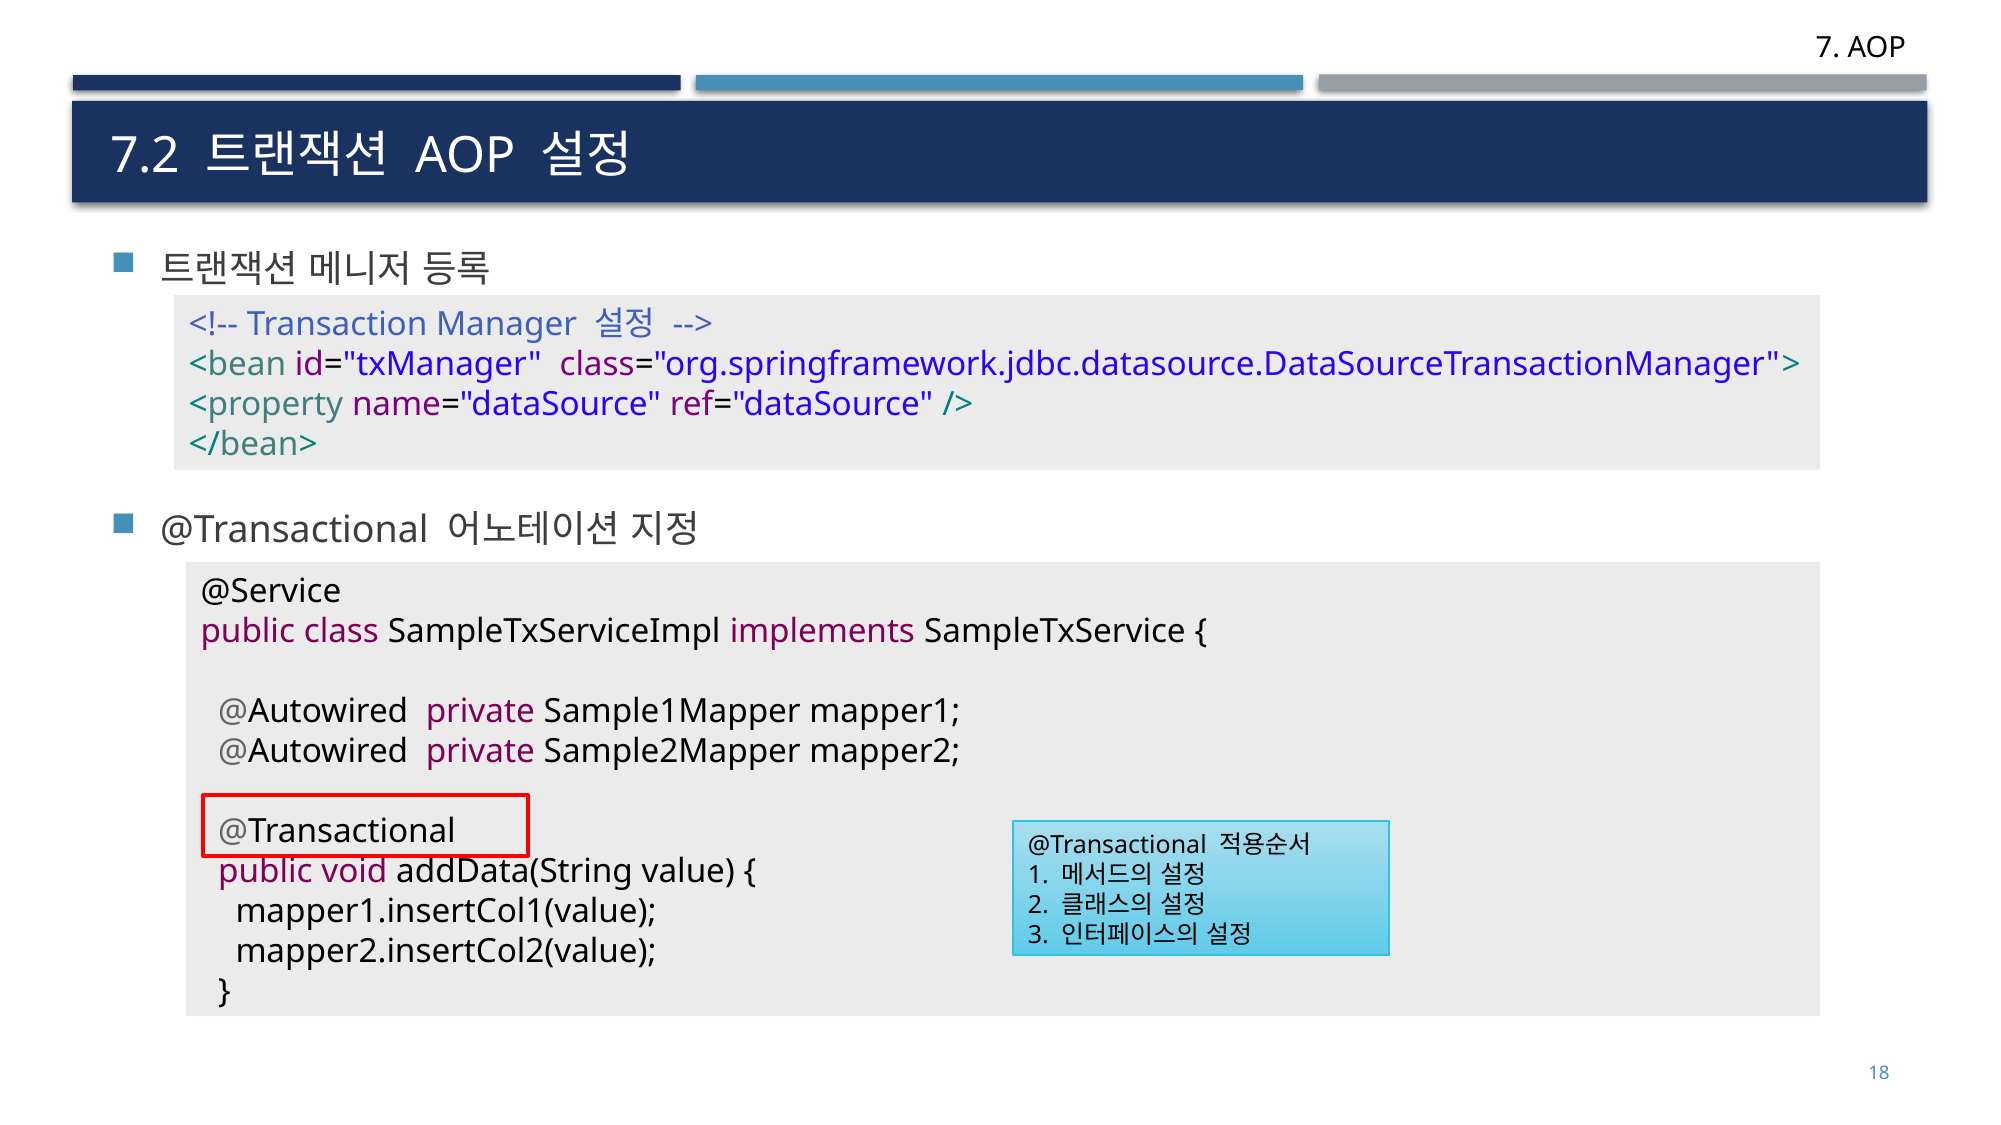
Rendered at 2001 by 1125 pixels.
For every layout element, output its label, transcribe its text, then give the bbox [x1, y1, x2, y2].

slide_number <숫자> [1732, 1043, 1905, 1104]
text_box @Service public class SampleTxServiceImpl implements SampleTxService { @Autowired private Sample1Mapper mapper1; @Autowired private Sample2Mapper mapper2; @Transactional public void addData(String value) { mapper1.insertCol1(value); mapper2.insertCol2(value); } [185, 562, 1821, 1017]
text_box @Transactional 적용순서 1. 메서드의 설정 2. 클래스의 설정 3. 인터페이스의 설정 [1012, 820, 1390, 956]
list 트랜잭션 메니저 등록 @Transactional 어노테이션 지정 [95, 237, 1905, 1030]
title 7.2 트랜잭션 AOP 설정 [95, 107, 1905, 191]
text_box <!-- Transaction Manager 설정 --> <bean id="txManager" class="org.springframework.jdbc.datasource.DataSourceTransactionManager"> <property name="dataSource" ref="dataSource" /> </bean> [173, 295, 1821, 470]
text_box [201, 793, 530, 858]
